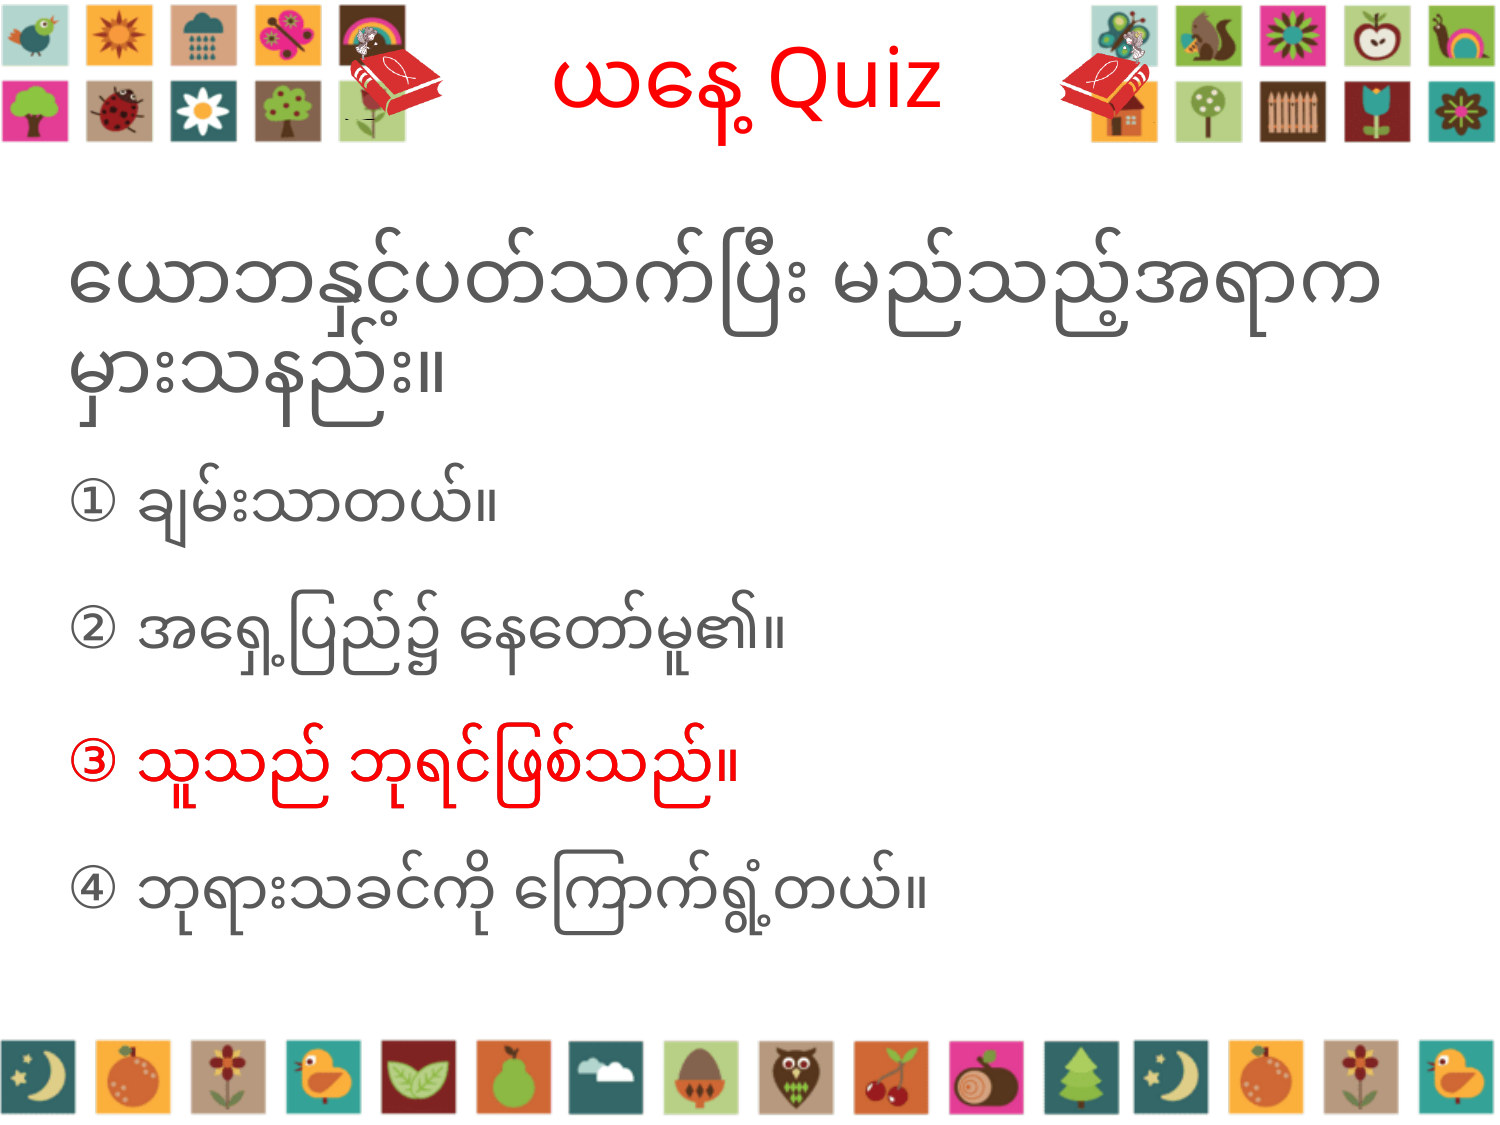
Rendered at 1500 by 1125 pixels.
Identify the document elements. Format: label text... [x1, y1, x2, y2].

picture [1028, 3, 1500, 150]
picture [0, 3, 475, 150]
text_box ② အရှေ့ပြည်၌ နေတော်မူ၏။ [53, 582, 1436, 668]
text_box ④ ဘုရားသခင်ကို ကြောက်ရွံ့တယ်။ [53, 842, 1483, 928]
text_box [0, 1028, 1500, 1118]
text_box ယနေ့ Quiz [425, 16, 1076, 131]
text_box ယောဘနှင့်ပတ်သက်ပြီး မည်သည့်အရာက မှားသနည်း။ [53, 219, 1436, 415]
text_box ③ သူသည် ဘုရင်ဖြစ်သည်။ [53, 716, 1483, 801]
text_box ① ချမ်းသာတယ်။ [53, 456, 1436, 541]
